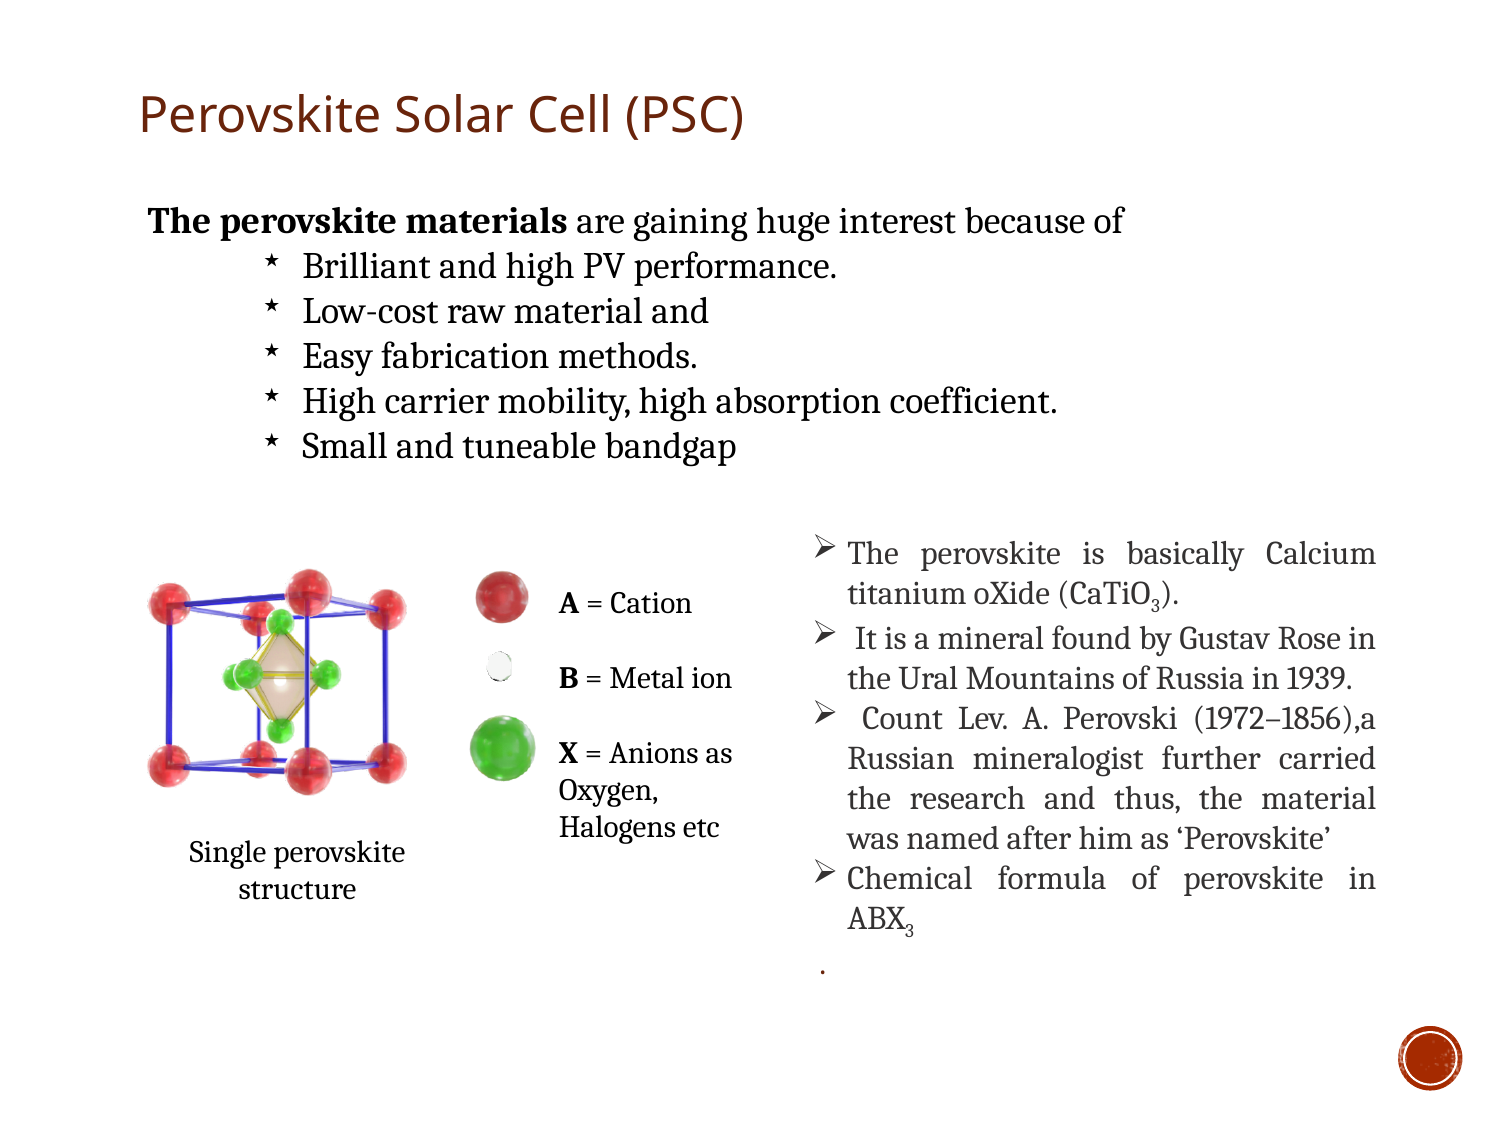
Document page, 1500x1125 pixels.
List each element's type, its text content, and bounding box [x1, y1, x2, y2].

picture [462, 702, 540, 788]
picture [470, 563, 532, 626]
picture [140, 565, 415, 802]
text_box Single perovskite structure [132, 823, 463, 948]
text_box The perovskite materials are gaining huge interest because of Brilliant and high PV performance. Low-cost raw material and Easy fabrication methods. High carrier mobility, high absorption coefficient. Small and tuneable bandgap [132, 188, 1337, 574]
text_box Perovskite Solar Cell (PSC) [123, 75, 761, 150]
text_box A = Cation B = Metal ion X = Anions as Oxygen, Halogens etc [543, 574, 799, 852]
text_box The perovskite is basically Calcium titanium oxide (CaTiO3). It is a mineral found by Gustav Rose in the Ural Mountains of Russia in 1939. Count Lev. A. Perovski (1972–1856),a Russian mineralogist further carried the research and thus, the material was named after him as ‘Perovskite’ Chemical formula of perovskite in ABX3 . [797, 523, 1393, 989]
picture [482, 644, 515, 684]
